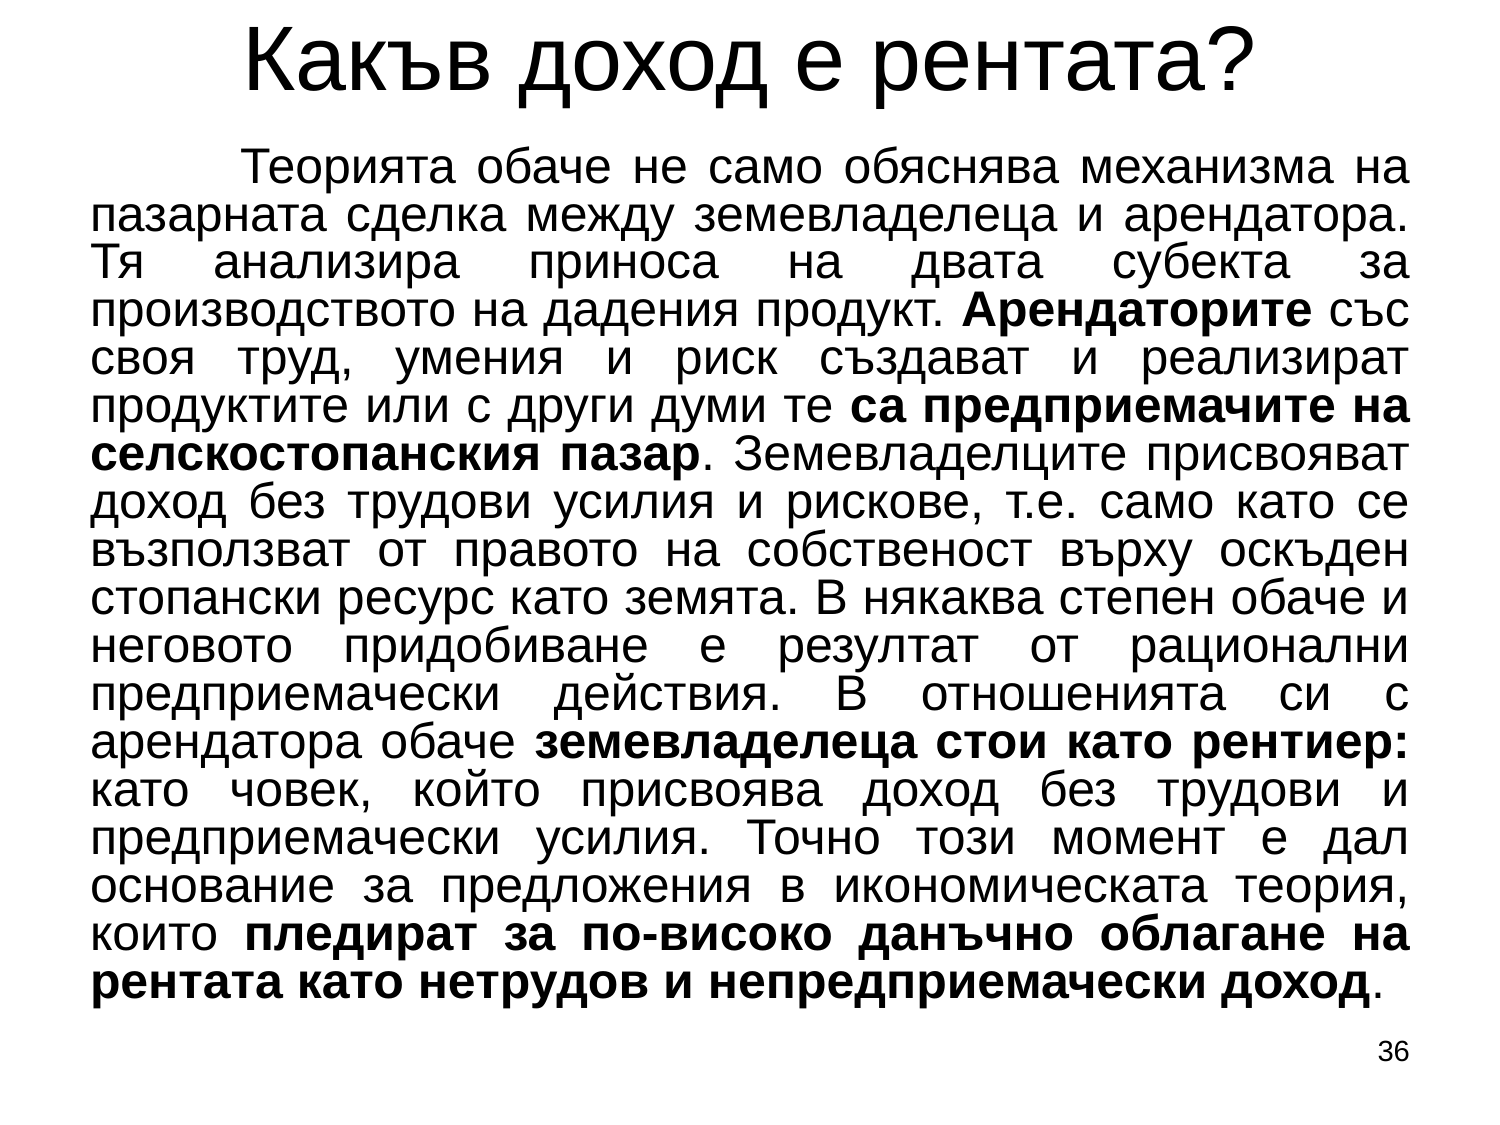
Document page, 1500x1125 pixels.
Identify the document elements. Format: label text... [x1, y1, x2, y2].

list Теорията обаче не само обяснява механизма на пазарната сделка между земевладелеца и арендатора. Тя анализира приноса на двата субекта за производството на дадения продукт. Арендаторите със своя труд, умения и риск създават и реализират продуктите или с други думи те са предприемачите на селскостопанския пазар. Земевладелците присвояват доход без трудови усилия и рискове, т.е. само като се възползват от правото на собственост върху оскъден стопански ресурс като земята. В някаква степен обаче и неговото придобиване е резултат от рационални предприемачески действия. В отношенията си с арендатора обаче земевладелеца стои като рентиер: като човек, който присвоява доход без трудови и предприемачески усилия. Точно този момент е дал основание за предложения в икономическата теория, които пледират за по-високо данъчно облагане на рентата като нетрудов и непредприемачески доход. [75, 137, 1425, 946]
slide_number 36 [1074, 1024, 1425, 1103]
title Какъв доход е рентата? [75, 0, 1425, 137]
